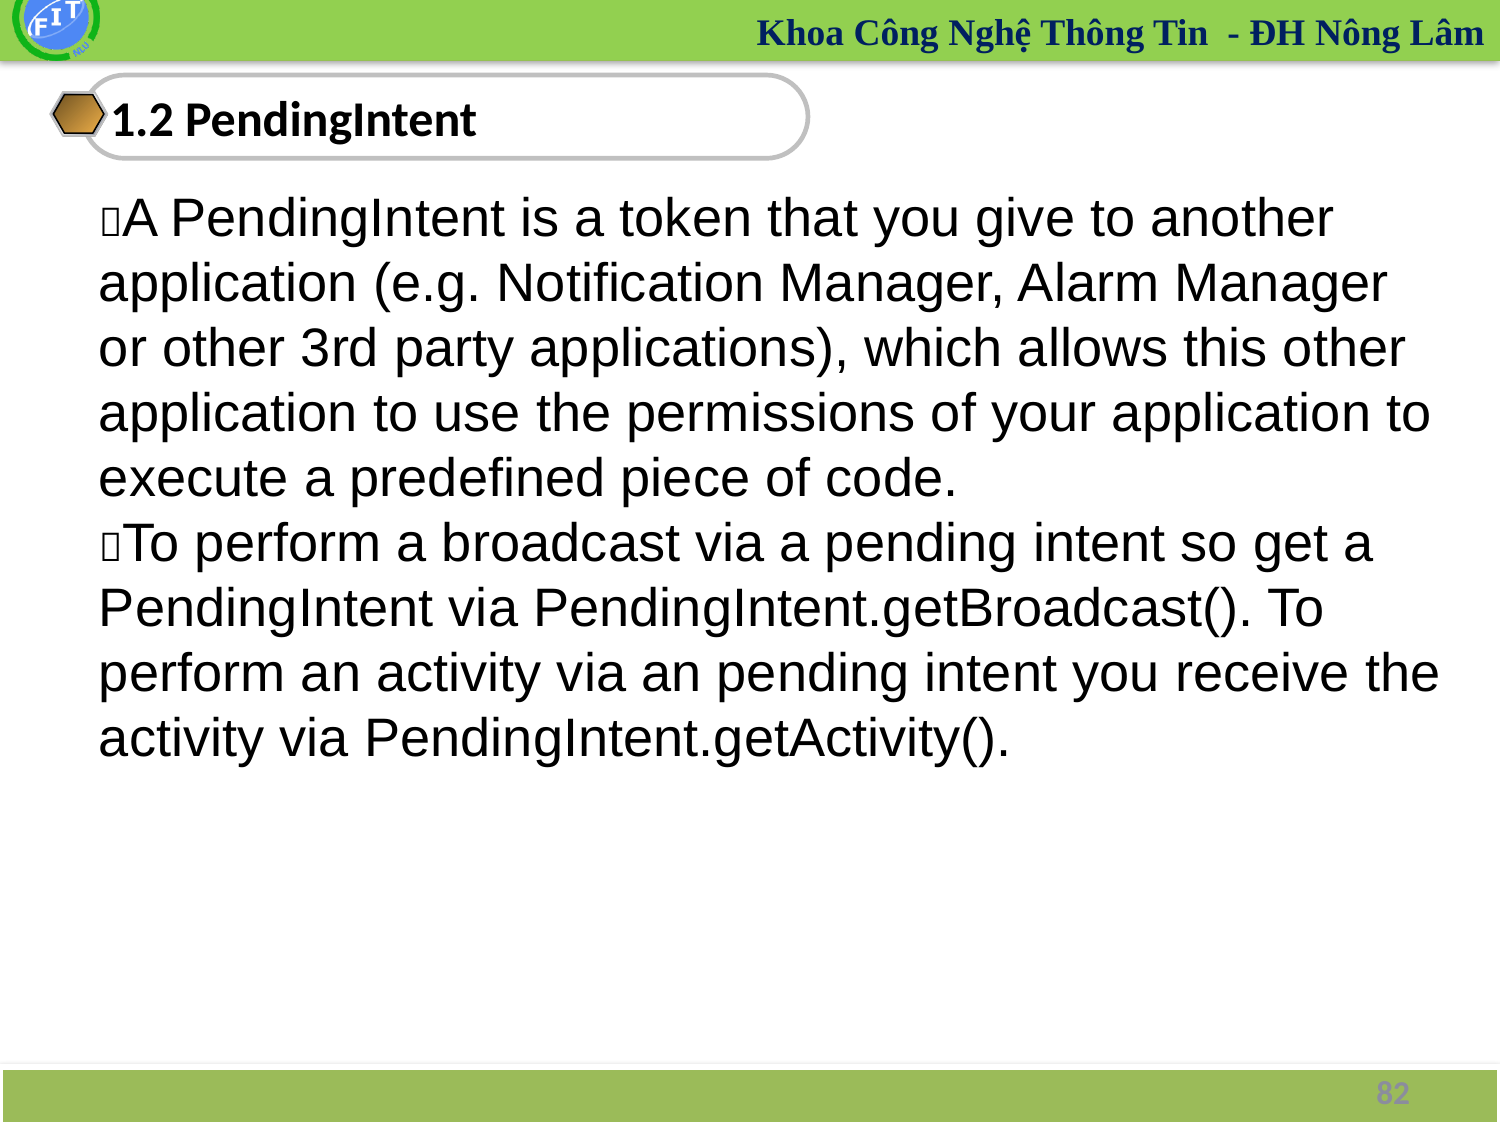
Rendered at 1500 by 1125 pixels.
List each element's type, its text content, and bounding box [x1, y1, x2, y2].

slide_number 82 [1074, 1060, 1425, 1121]
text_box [49, 74, 809, 159]
text_box A PendingIntent is a token that you give to another application (e.g. Notification Manager, Alarm Manager or other 3rd party applications), which allows this other application to use the permissions of your application to execute a predefined piece of code. To perform a broadcast via a pending intent so get a PendingIntent via PendingIntent.getBroadcast(). To perform an activity via an pending intent you receive the activity via PendingIntent.getActivity(). [84, 175, 1463, 775]
picture [12, 0, 100, 61]
